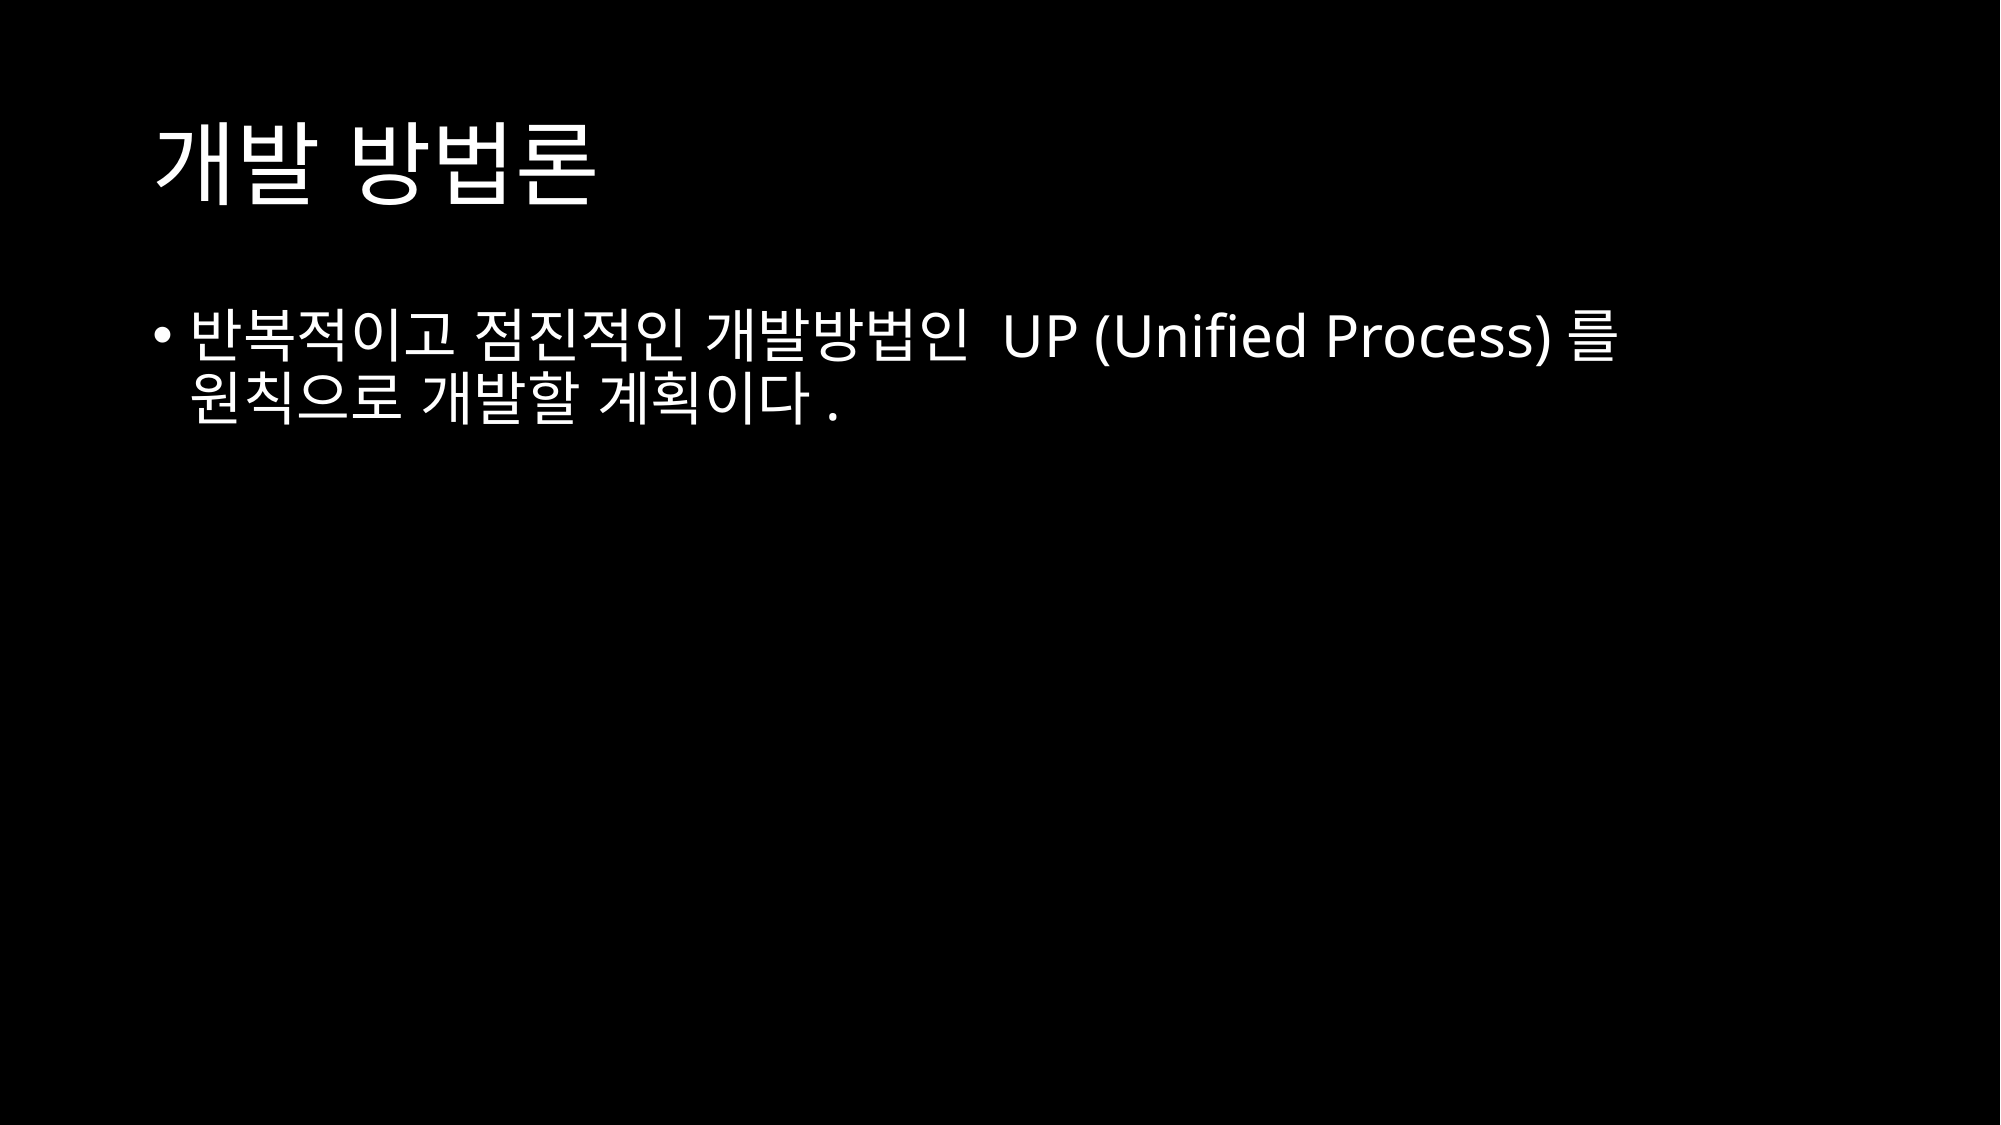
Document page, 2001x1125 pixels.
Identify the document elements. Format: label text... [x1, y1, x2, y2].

title 개발 방법론 [137, 59, 1863, 278]
list 반복적이고 점진적인 개발방법인 UP (Unified Process)를 원칙으로 개발할 계획이다. [137, 299, 1863, 1014]
